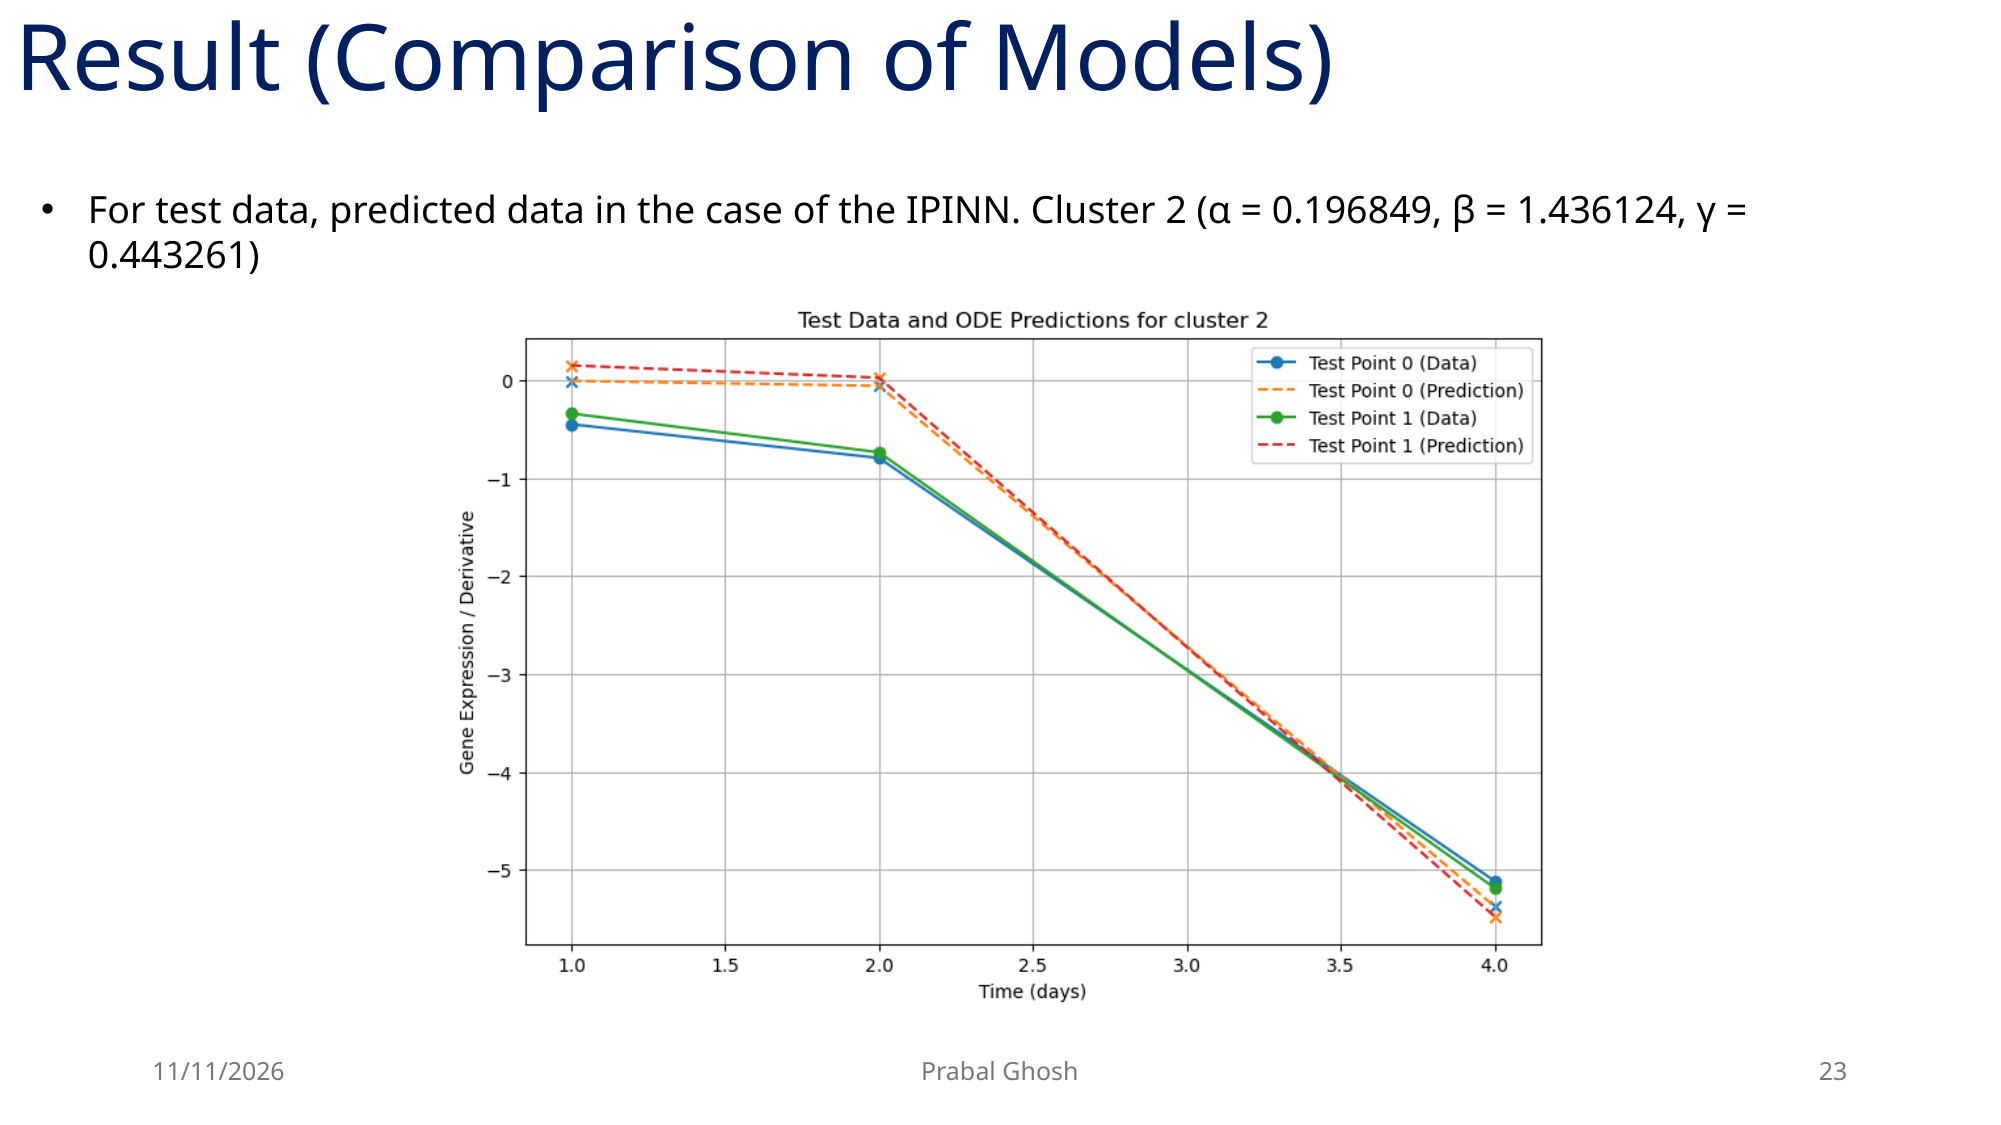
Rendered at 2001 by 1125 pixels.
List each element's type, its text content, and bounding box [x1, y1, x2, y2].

slide_number 23 [1412, 1042, 1863, 1103]
text_box For test data, predicted data in the case of the IPINN. Cluster 2 (α = 0.196849, β = 1.436124, γ = 0.443261) [26, 178, 1897, 284]
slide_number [137, 1042, 588, 1103]
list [446, 298, 1554, 1014]
footer Prabal Ghosh [662, 1042, 1338, 1103]
title Result (Comparison of Models) [0, 3, 1726, 119]
